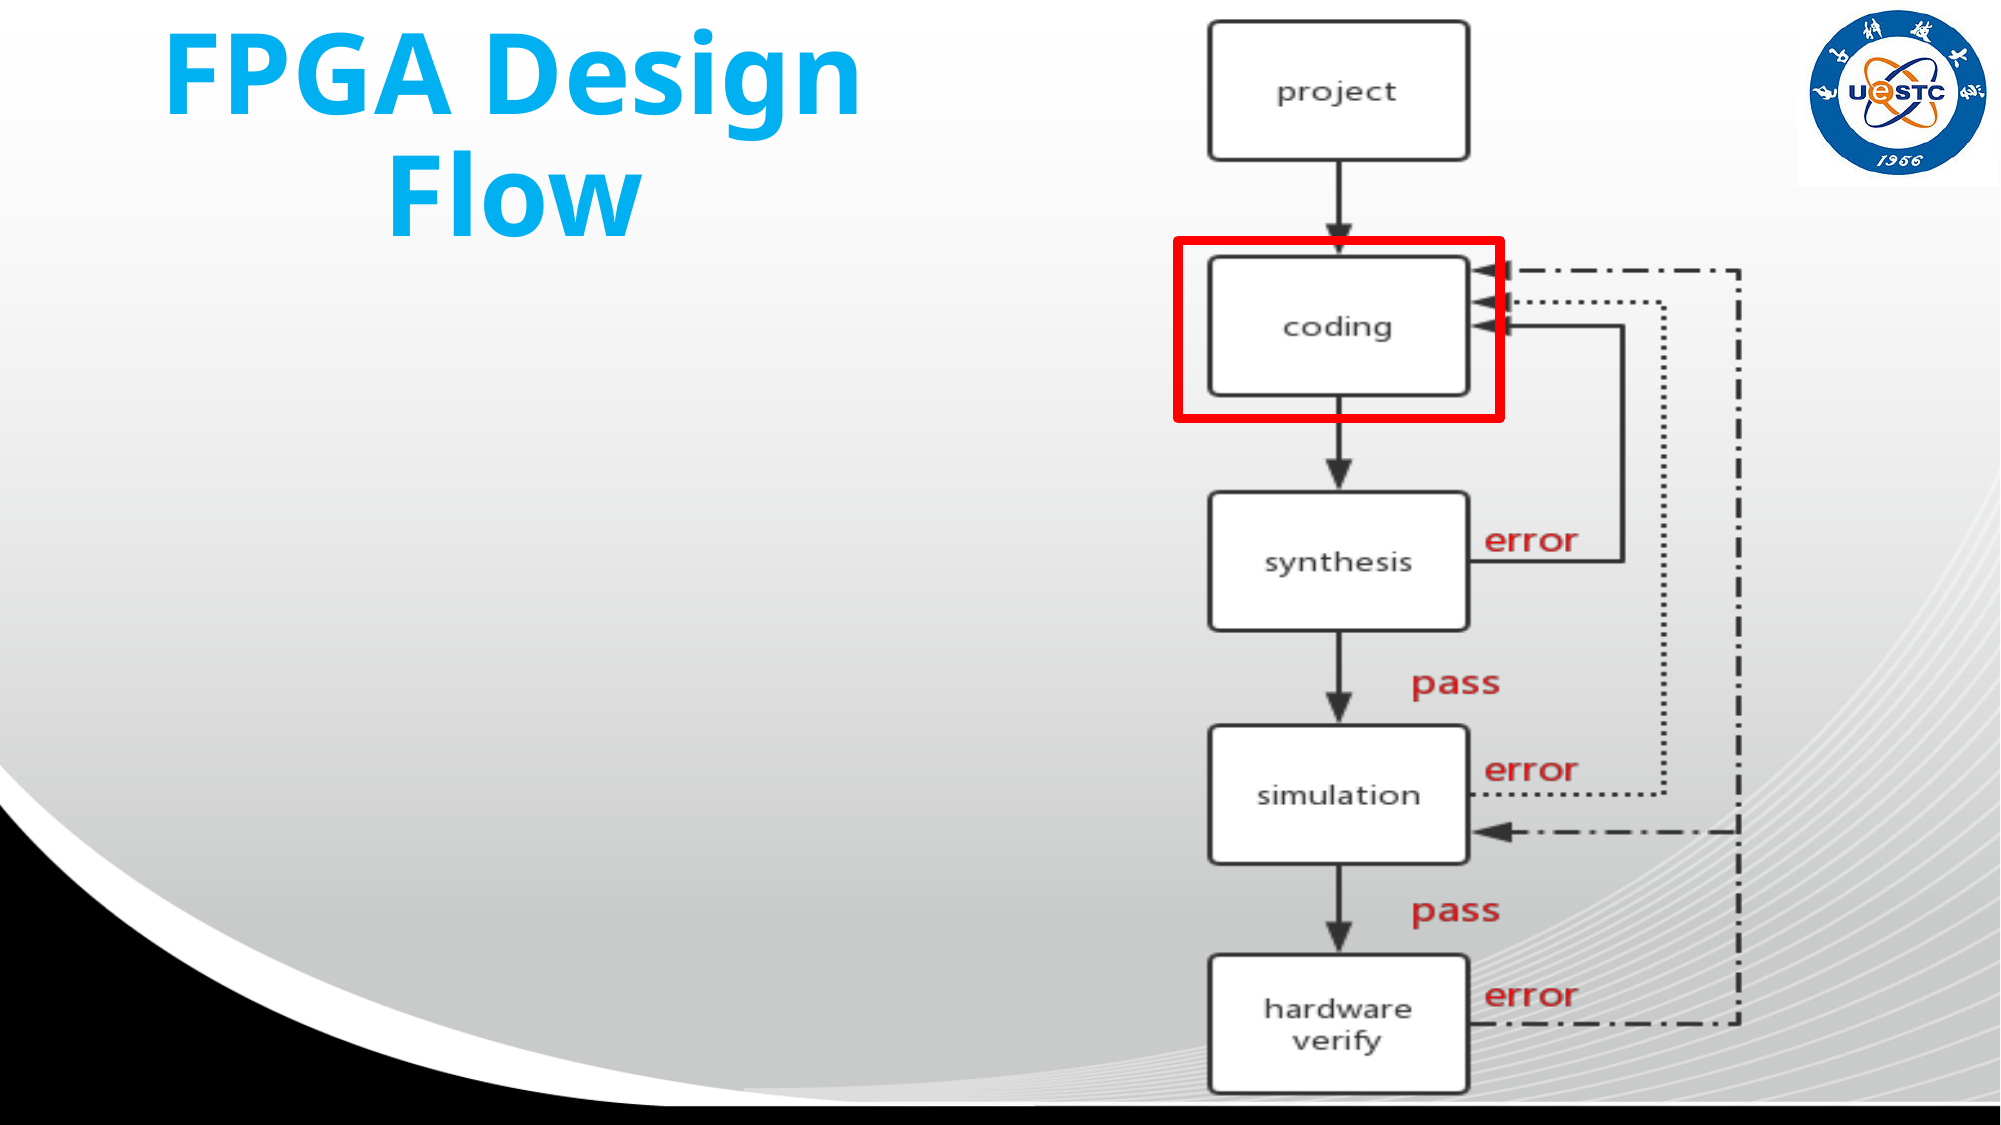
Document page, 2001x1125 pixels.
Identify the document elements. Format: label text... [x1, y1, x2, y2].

picture [0, 0, 2001, 1125]
title FPGA Design Flow [83, 69, 944, 209]
